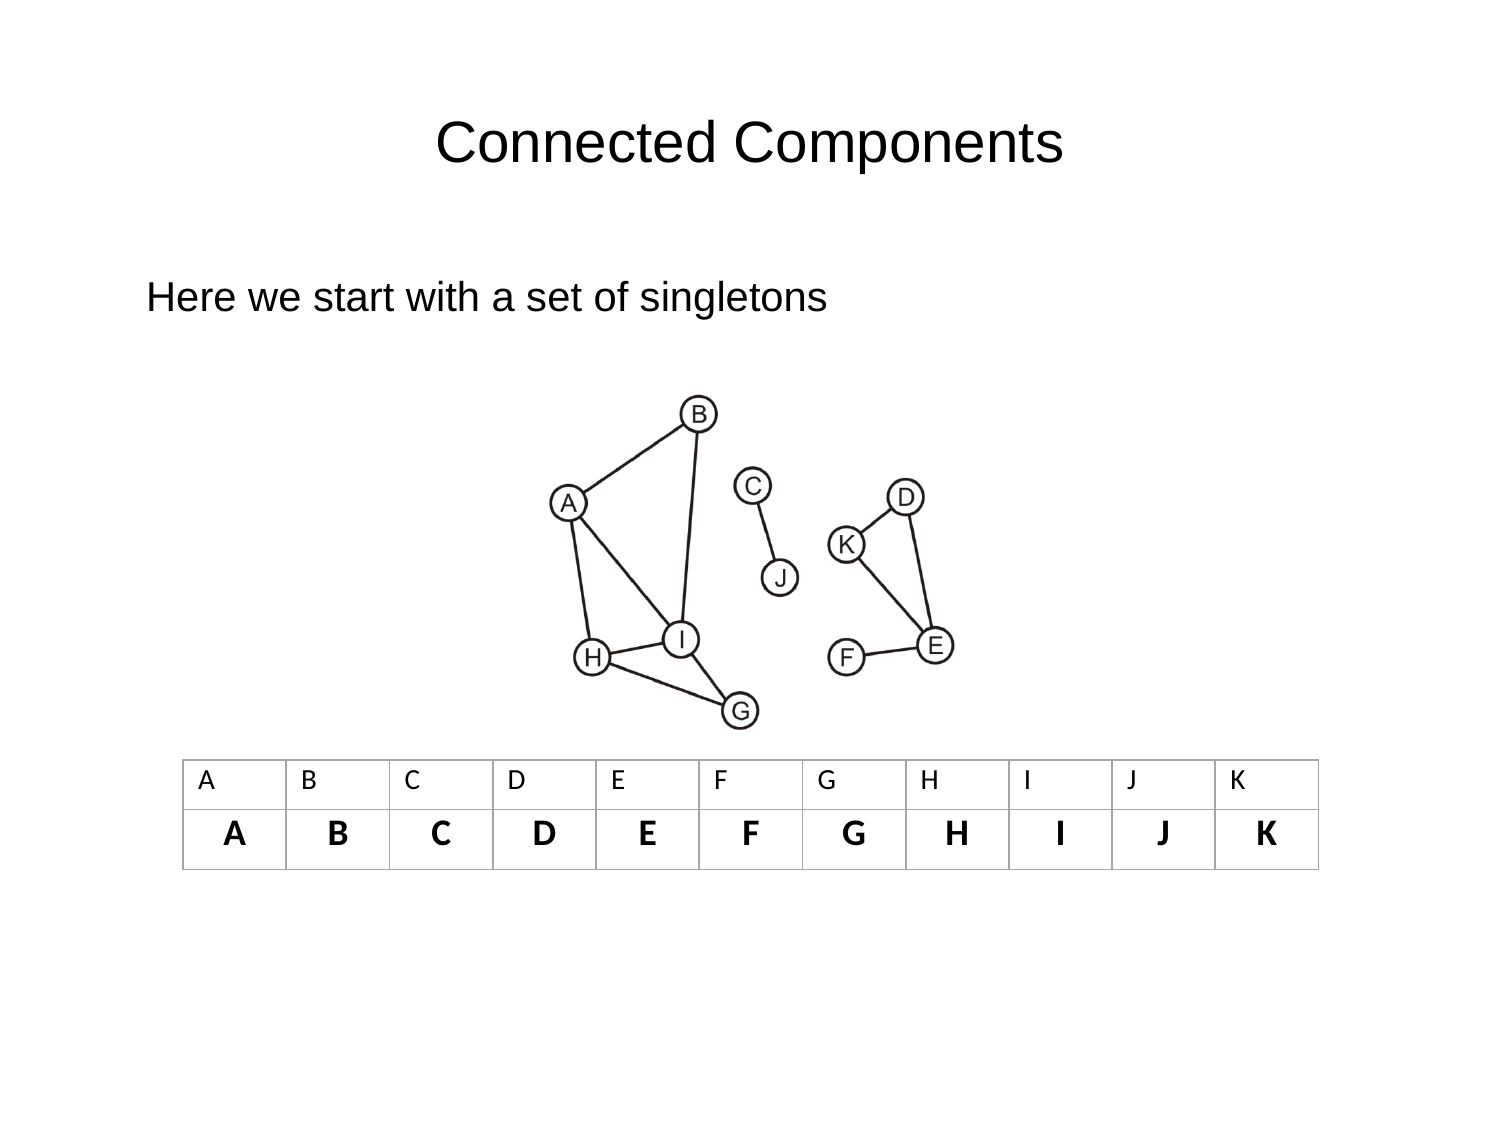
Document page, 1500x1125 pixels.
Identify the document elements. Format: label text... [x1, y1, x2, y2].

picture [542, 390, 958, 735]
text_box Here we start with a set of singletons [74, 262, 1425, 1005]
title Connected Components [74, 44, 1426, 233]
